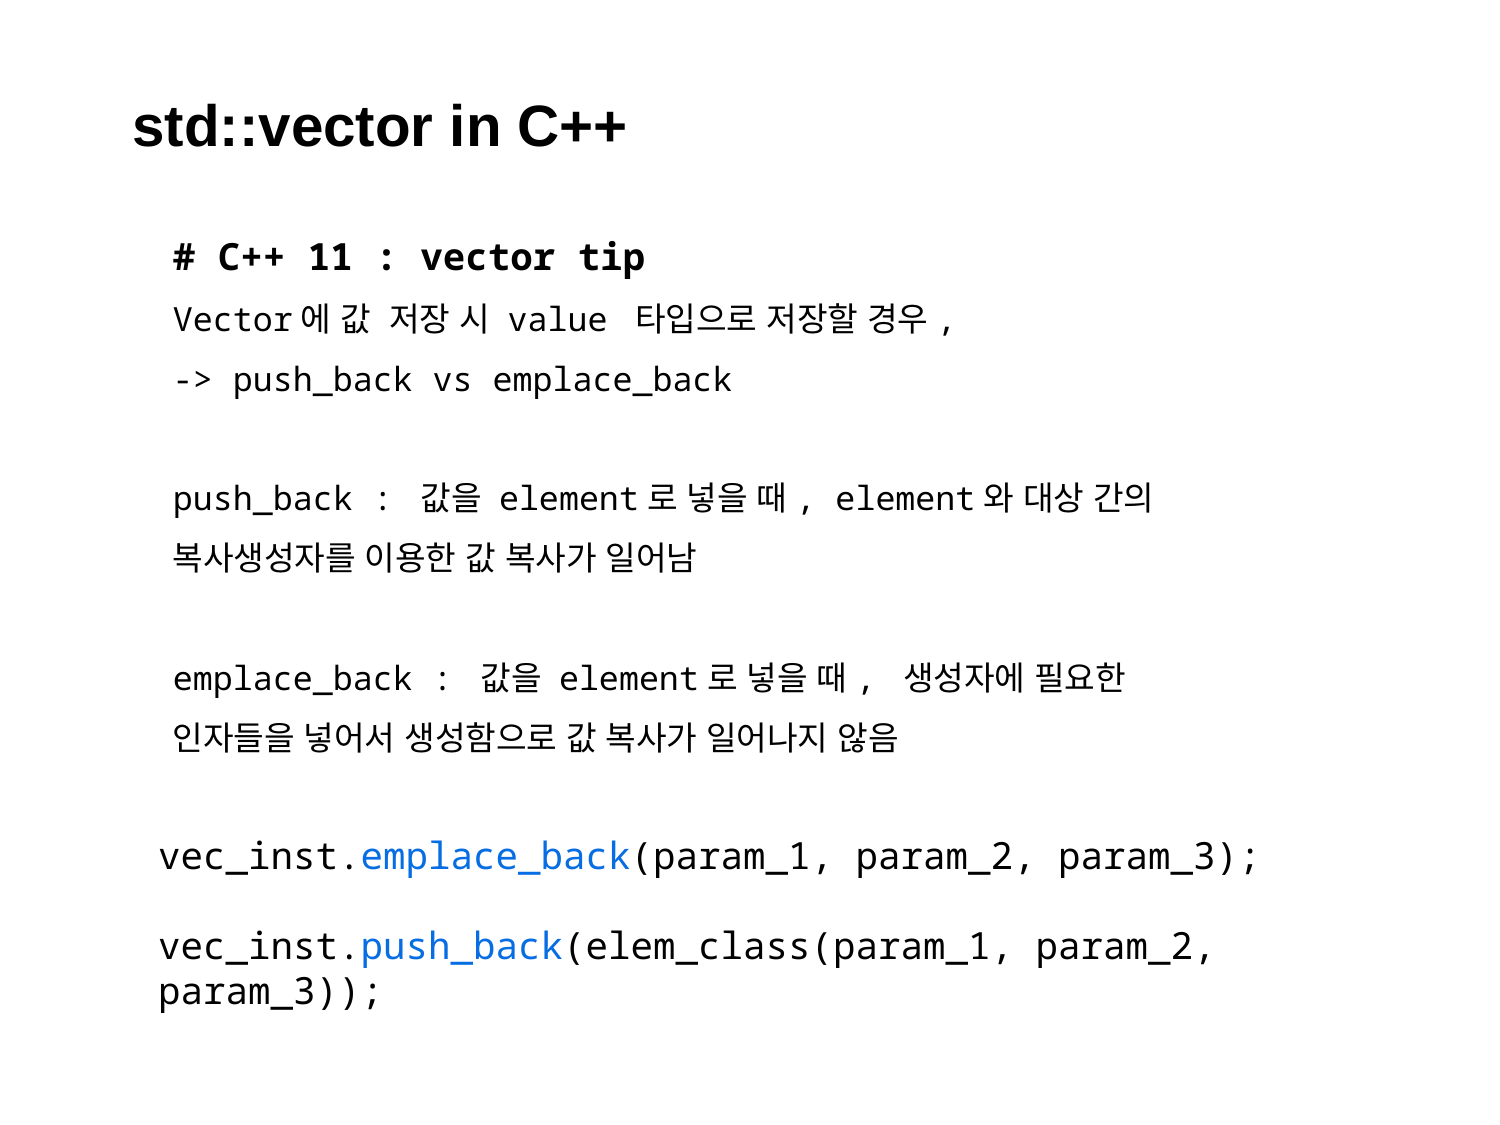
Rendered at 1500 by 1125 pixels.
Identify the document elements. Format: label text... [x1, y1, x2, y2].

text_box # C++ 11 : vector tip Vector에 값 저장 시 value 타입으로 저장할 경우, -> push_back vs emplace_back push_back : 값을 element로 넣을 때, element와 대상 간의 복사생성자를 이용한 값 복사가 일어남 emplace_back : 값을 element로 넣을 때, 생성자에 필요한 인자들을 넣어서 생성함으로 값 복사가 일어나지 않음 [158, 202, 1266, 765]
text_box std::vector in C++ [117, 80, 1108, 165]
text_box vec_inst.emplace_back(param_1, param_2, param_3); vec_inst.push_back(elem_class(param_1, param_2, param_3)); [158, 831, 1370, 1012]
